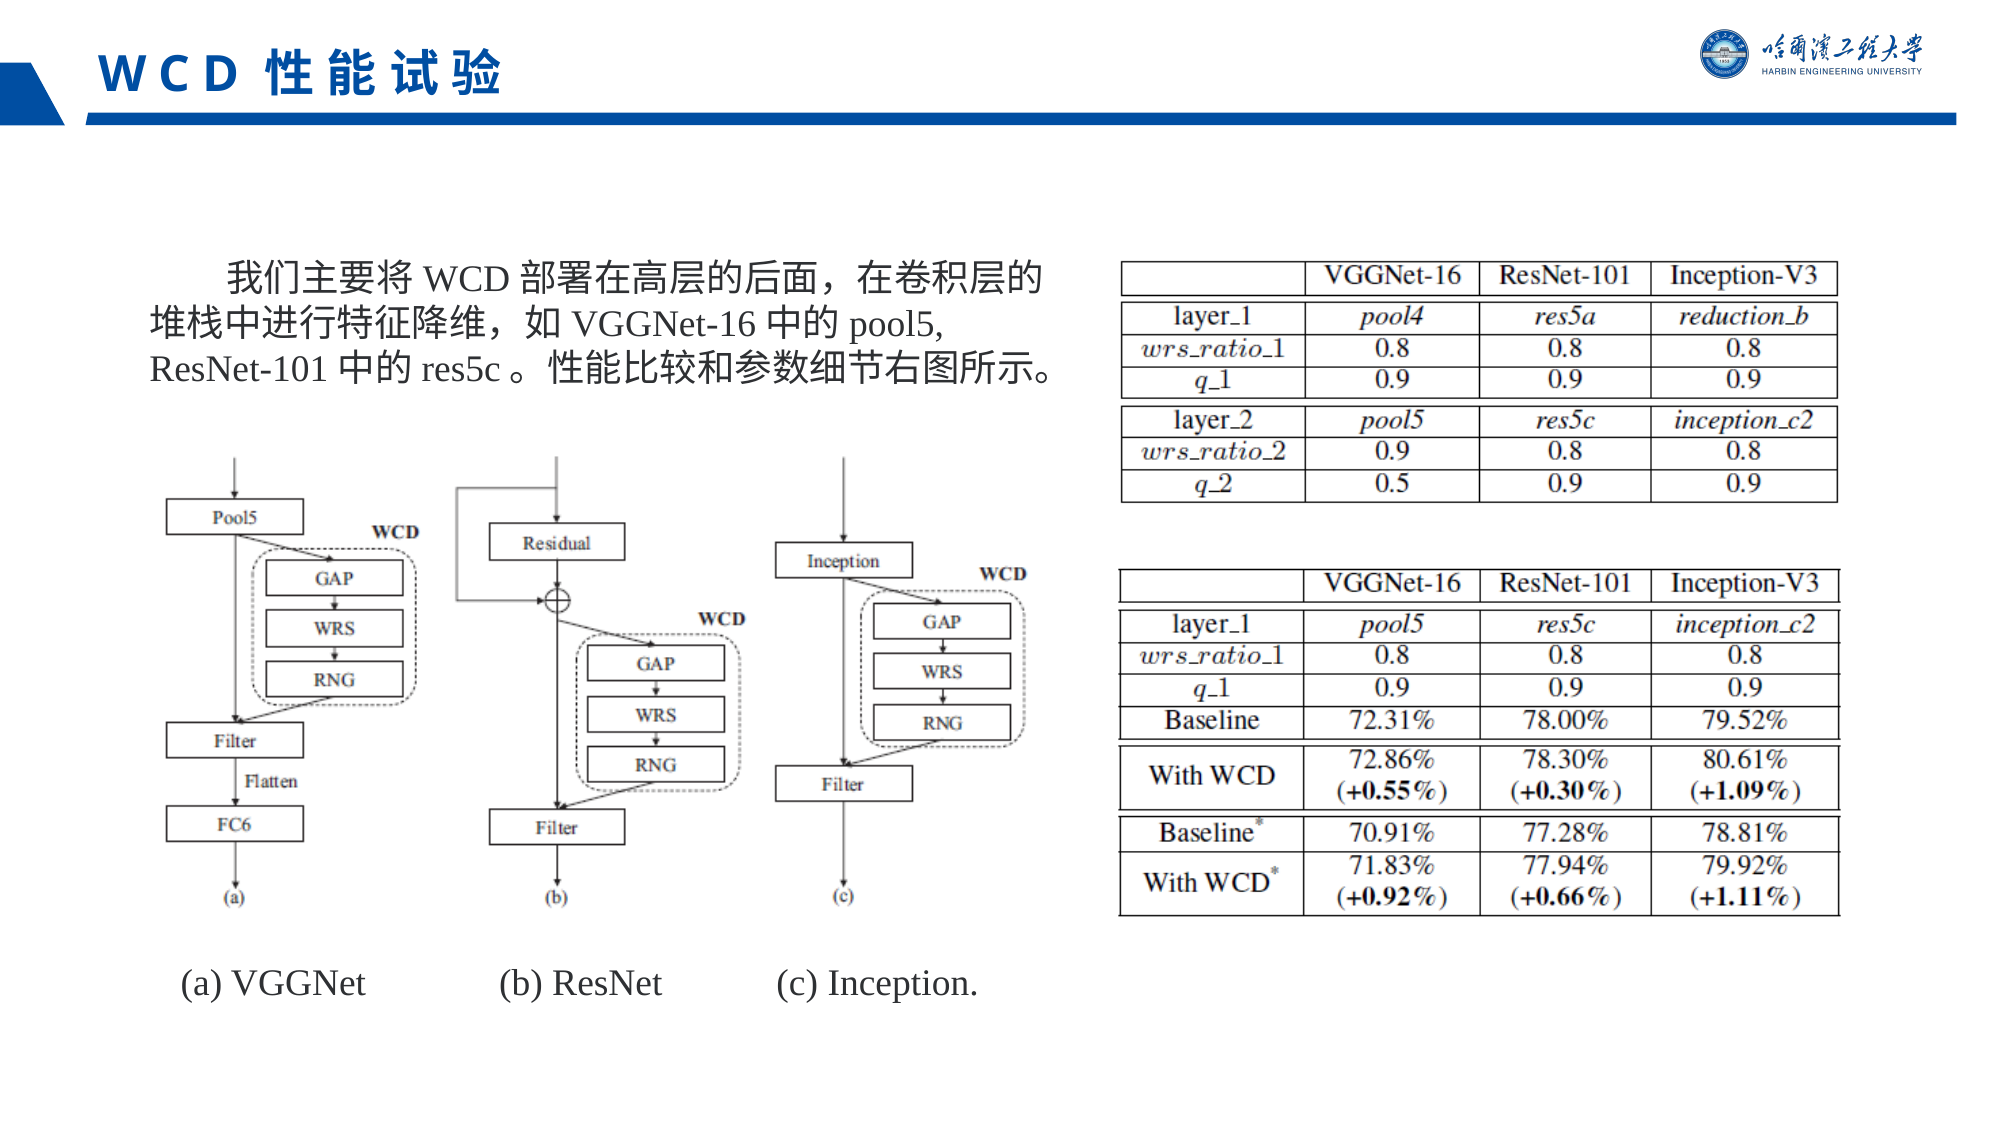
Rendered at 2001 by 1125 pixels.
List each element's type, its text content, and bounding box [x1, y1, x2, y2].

picture [1109, 550, 1849, 927]
text_box WCD性能试验 [98, 0, 606, 150]
text_box [84, 111, 98, 127]
text_box [0, 61, 67, 127]
text_box [606, 111, 1958, 127]
picture [1109, 245, 1849, 523]
picture [1689, 21, 1933, 87]
picture [134, 431, 1055, 926]
text_box (a) VGGNet (b) ResNet (c) Inception. [134, 950, 1026, 1011]
text_box 我们主要将WCD部署在高层的后面，在卷积层的堆栈中进行特征降维，如VGGNet-16中的pool5, ResNet-101中的res5c。性能比较和参数细节右图所示。 [134, 246, 1077, 397]
